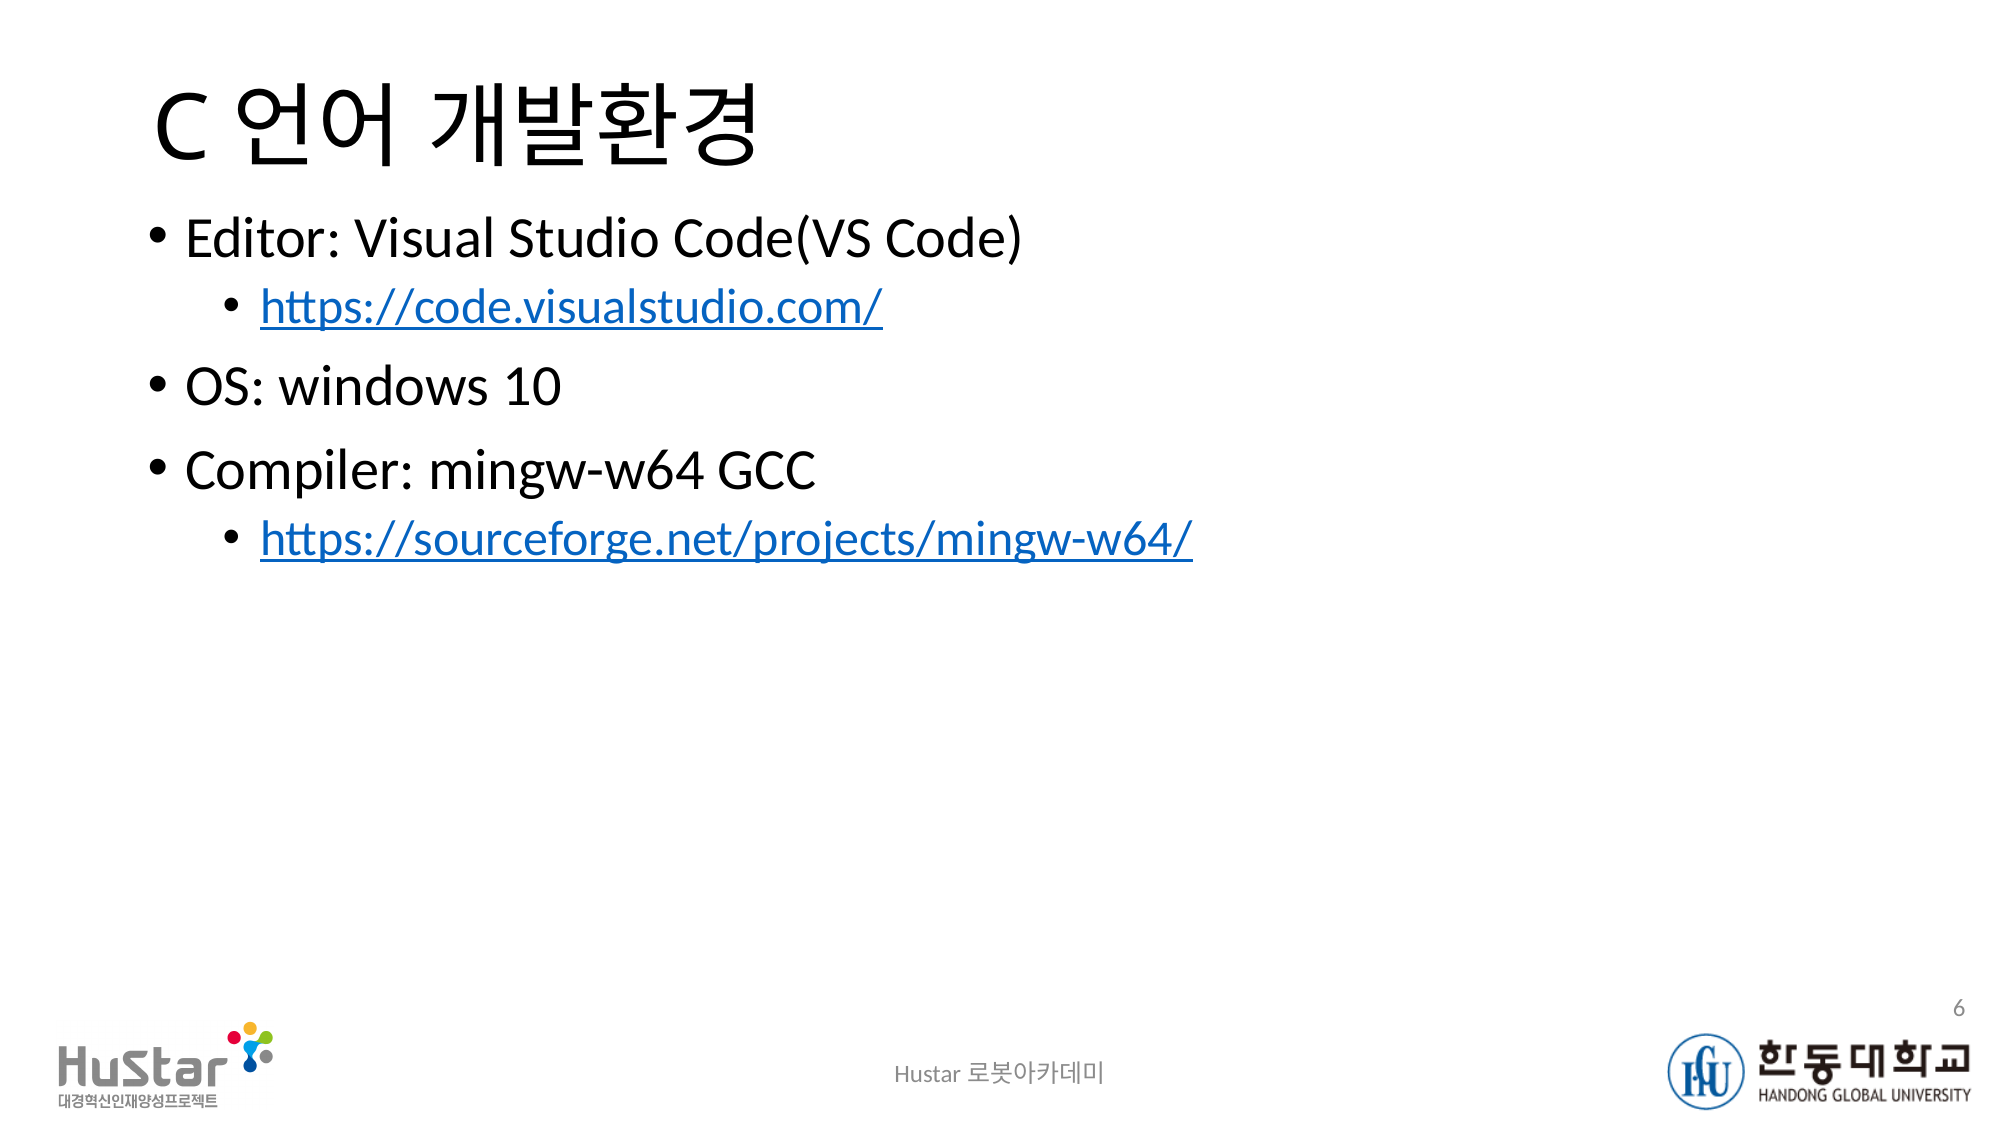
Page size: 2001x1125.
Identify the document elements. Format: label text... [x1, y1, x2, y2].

picture [1666, 1030, 1981, 1113]
list Editor: Visual Studio Code(VS Code) https://code.visualstudio.com/ OS: windows 10 Compiler: mingw-w64 GCC https://sourceforge.net/projects/mingw-w64/ [132, 199, 1858, 1014]
title C언어 개발환경 [137, 59, 1863, 200]
picture [56, 1020, 274, 1110]
footer Hustar로봇아카데미 [662, 1042, 1338, 1103]
slide_number 6 [1887, 976, 1981, 1037]
